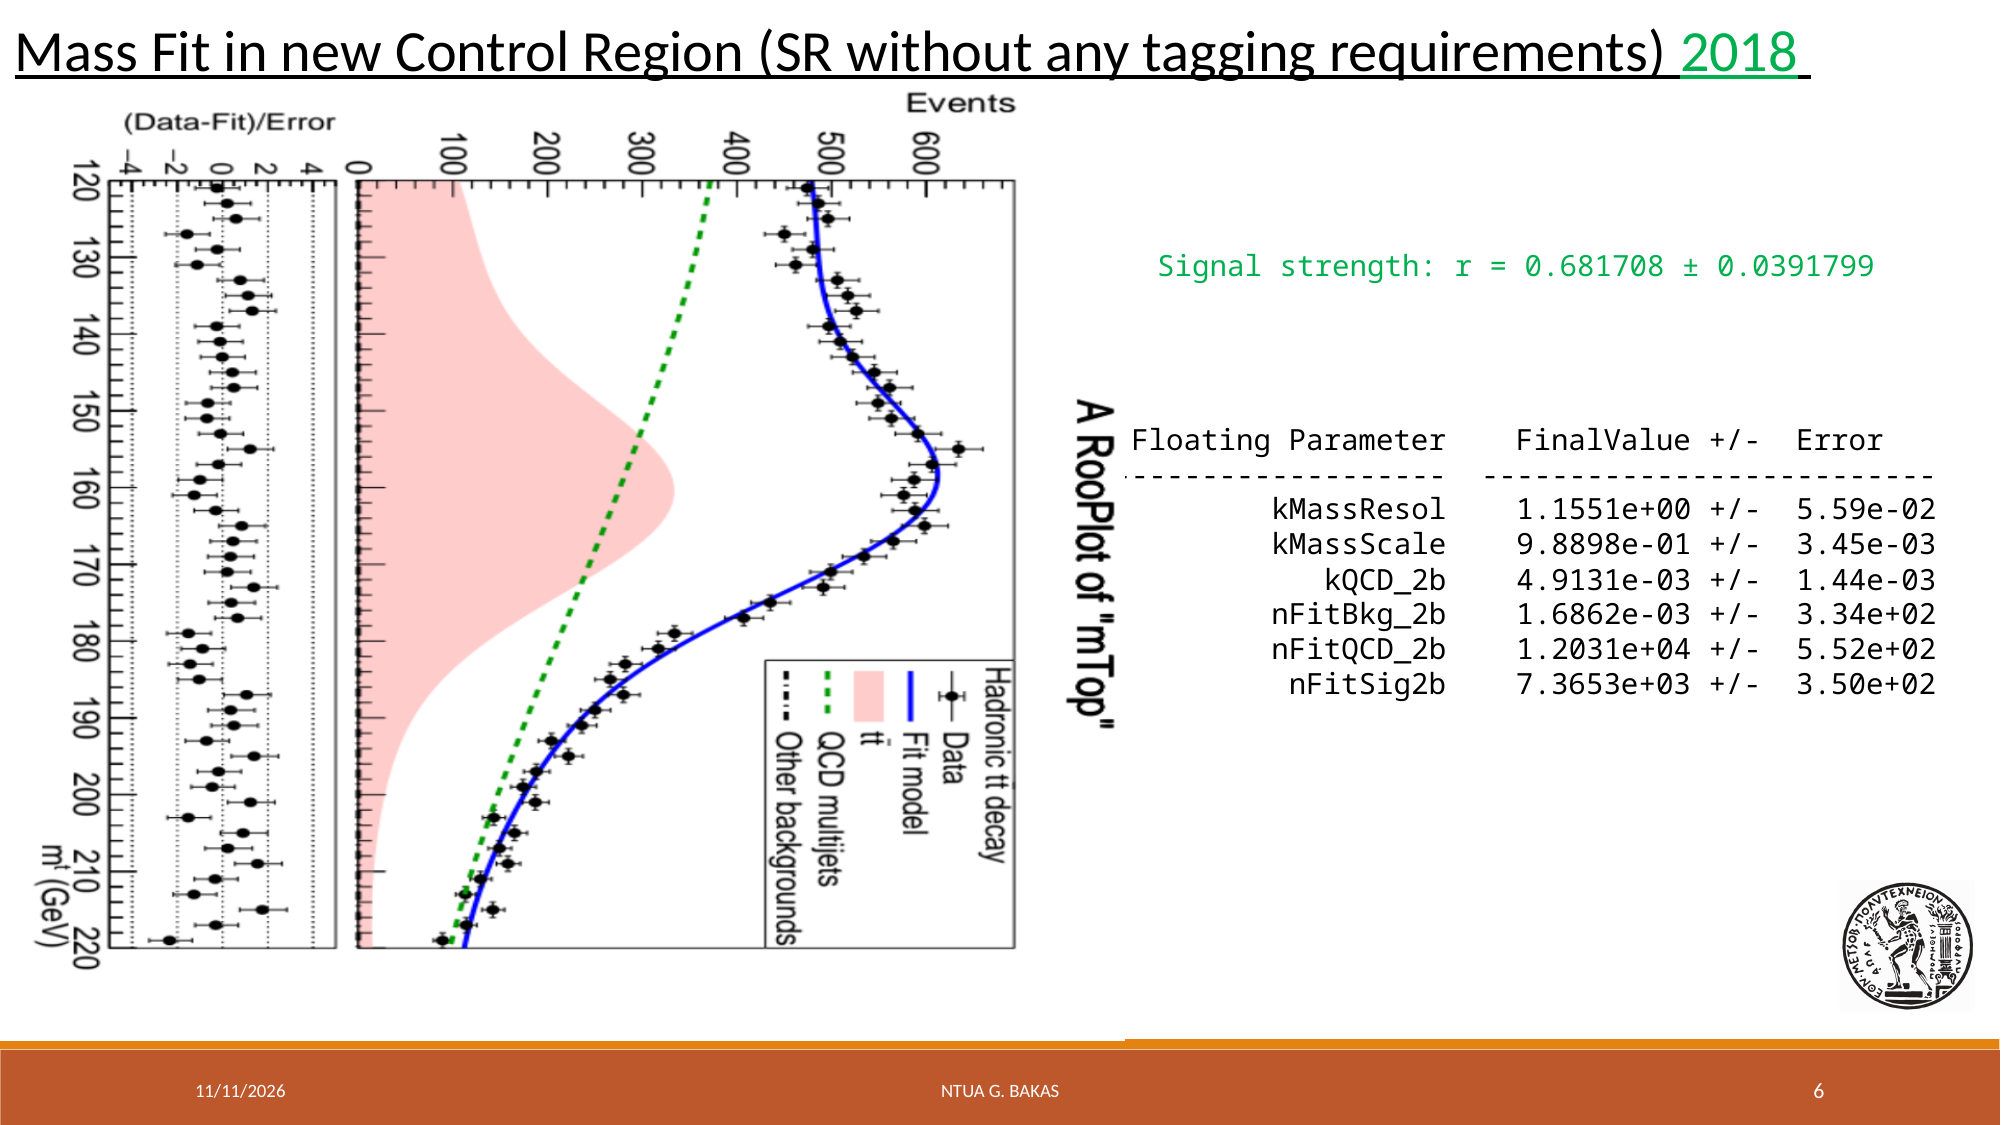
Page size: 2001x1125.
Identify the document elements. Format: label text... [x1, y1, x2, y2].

slide_number 6 [1624, 1059, 1840, 1120]
picture [83, 0, 1042, 1125]
text_box Mass Fit in new Control Region (SR without any tagging requirements) 2018 [1048, 5, 1986, 91]
text_box Floating Parameter FinalValue +/- Error -------------------- -------------------------- kMassResol 1.1551e+00 +/- 5.59e-02 kMassScale 9.8898e-01 +/- 3.45e-03 kQCD_2b 4.9131e-03 +/- 1.44e-03 nFitBkg_2b 1.6862e-03 +/- 3.34e+02 nFitQCD_2b 1.2031e+04 +/- 5.52e+02 nFitSig2b 7.3653e+03 +/- 3.50e+02 [1125, 413, 1986, 708]
footer NTUA G. Bakas [1048, 1059, 1396, 1120]
text_box Signal strength: r = 0.681708 ± 0.0391799 [1142, 240, 1890, 290]
text_box Mass Fit in new Control Region (SR without any tagging requirements) 2018 [0, 5, 80, 84]
picture [1839, 880, 1975, 1012]
